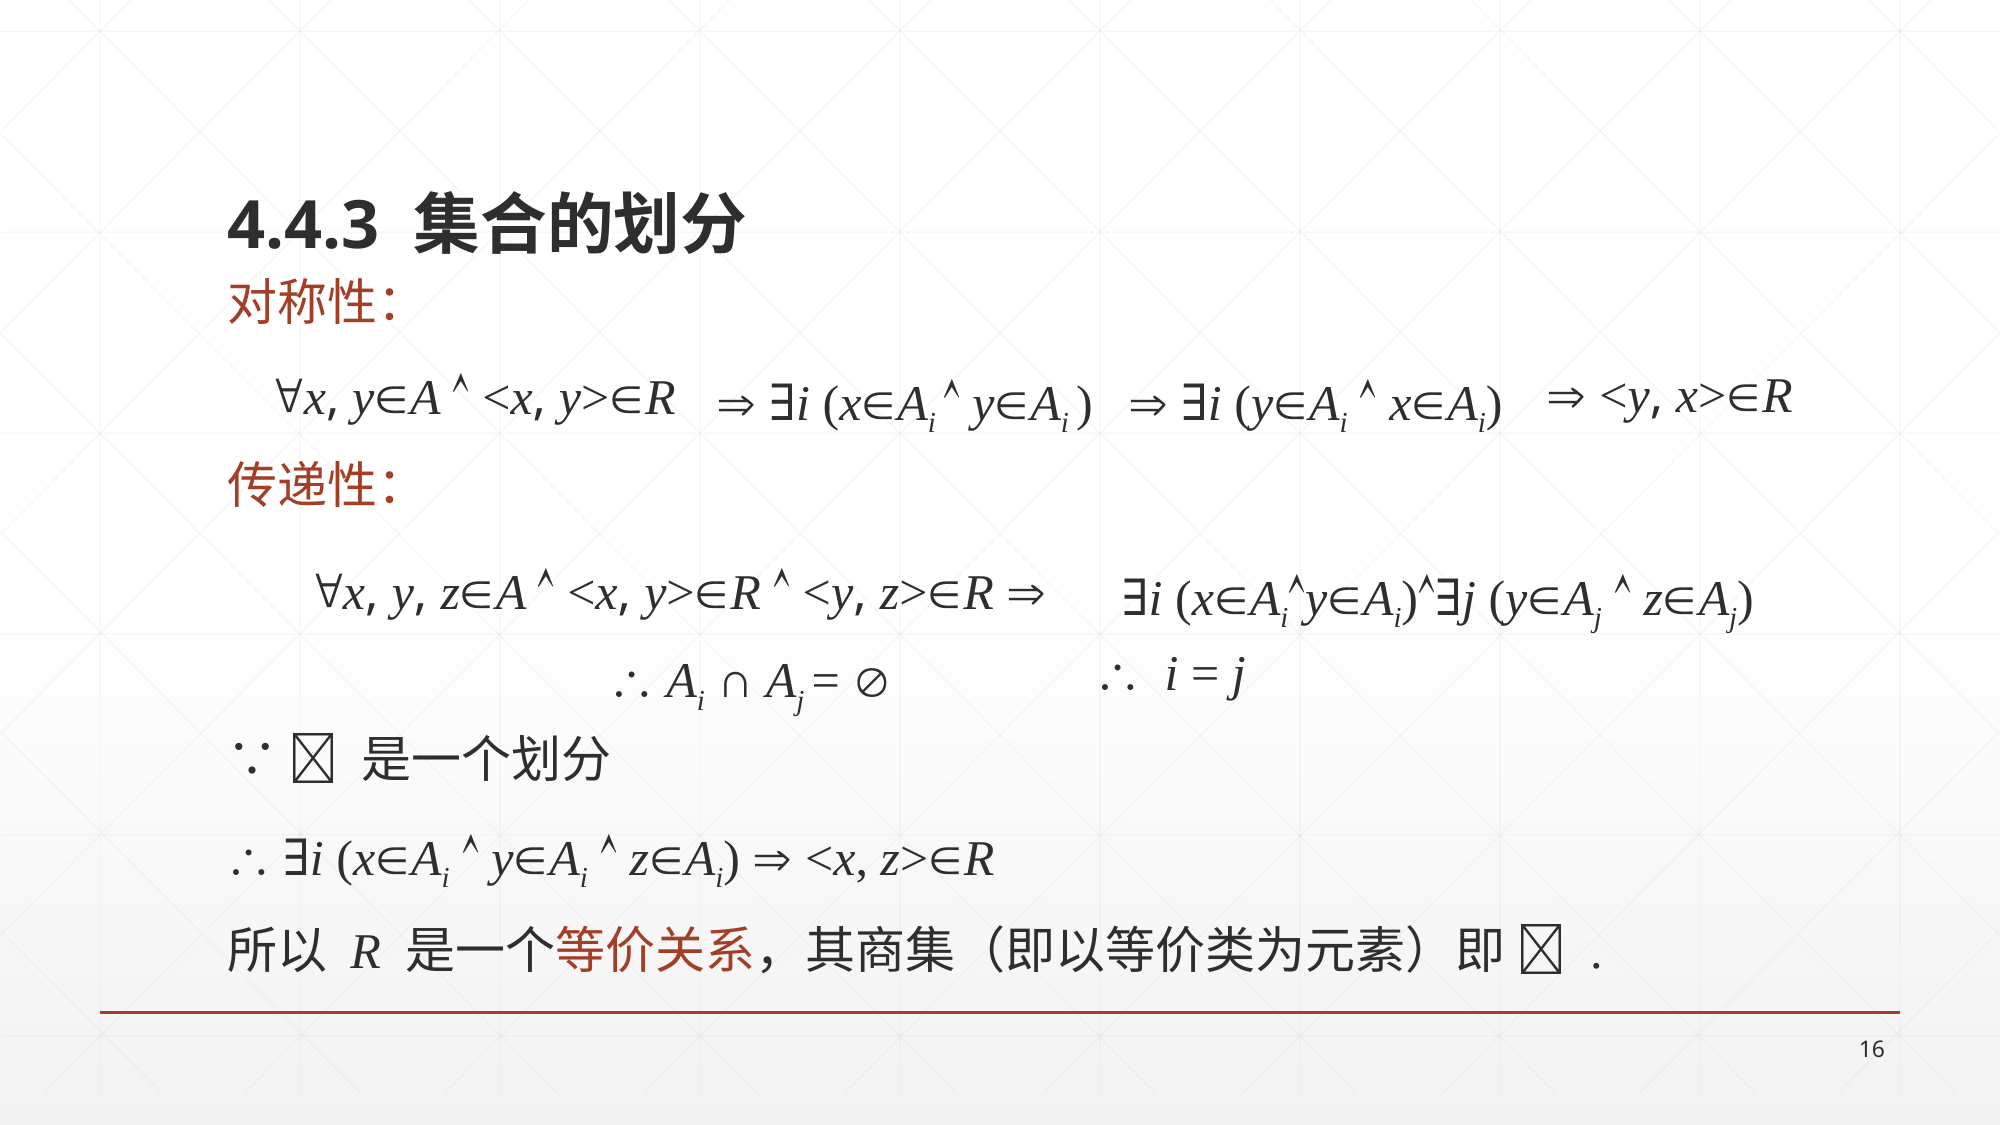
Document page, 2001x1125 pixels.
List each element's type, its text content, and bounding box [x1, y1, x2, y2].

text_box ∃i (xAiyAi)∃j (yAj  zAj) [1106, 558, 1769, 635]
text_box 4.4.3 集合的划分 [212, 82, 1788, 271]
text_box x, y, zA  <x, y>R  <y, z>R  [292, 558, 1098, 628]
text_box  ∃i (xAi  yAi ) [701, 363, 1108, 441]
text_box  i = j [1081, 639, 1261, 709]
text_box  Ai ∩ Aj =  [595, 640, 908, 717]
slide_number 16 [1749, 1031, 1901, 1069]
text_box x, yA  <x, y>R [253, 363, 701, 433]
text_box 对称性： 传递性： ∵  是一个划分  ∃i (xAi  yAi  zAi)  <x, z>R 所以 R 是一个等价关系，其商集（即以等价类为元素）即  . [212, 271, 1788, 987]
text_box  ∃i (yAi  xAi) [1113, 363, 1518, 441]
text_box  <y, x>R [1532, 361, 1808, 431]
